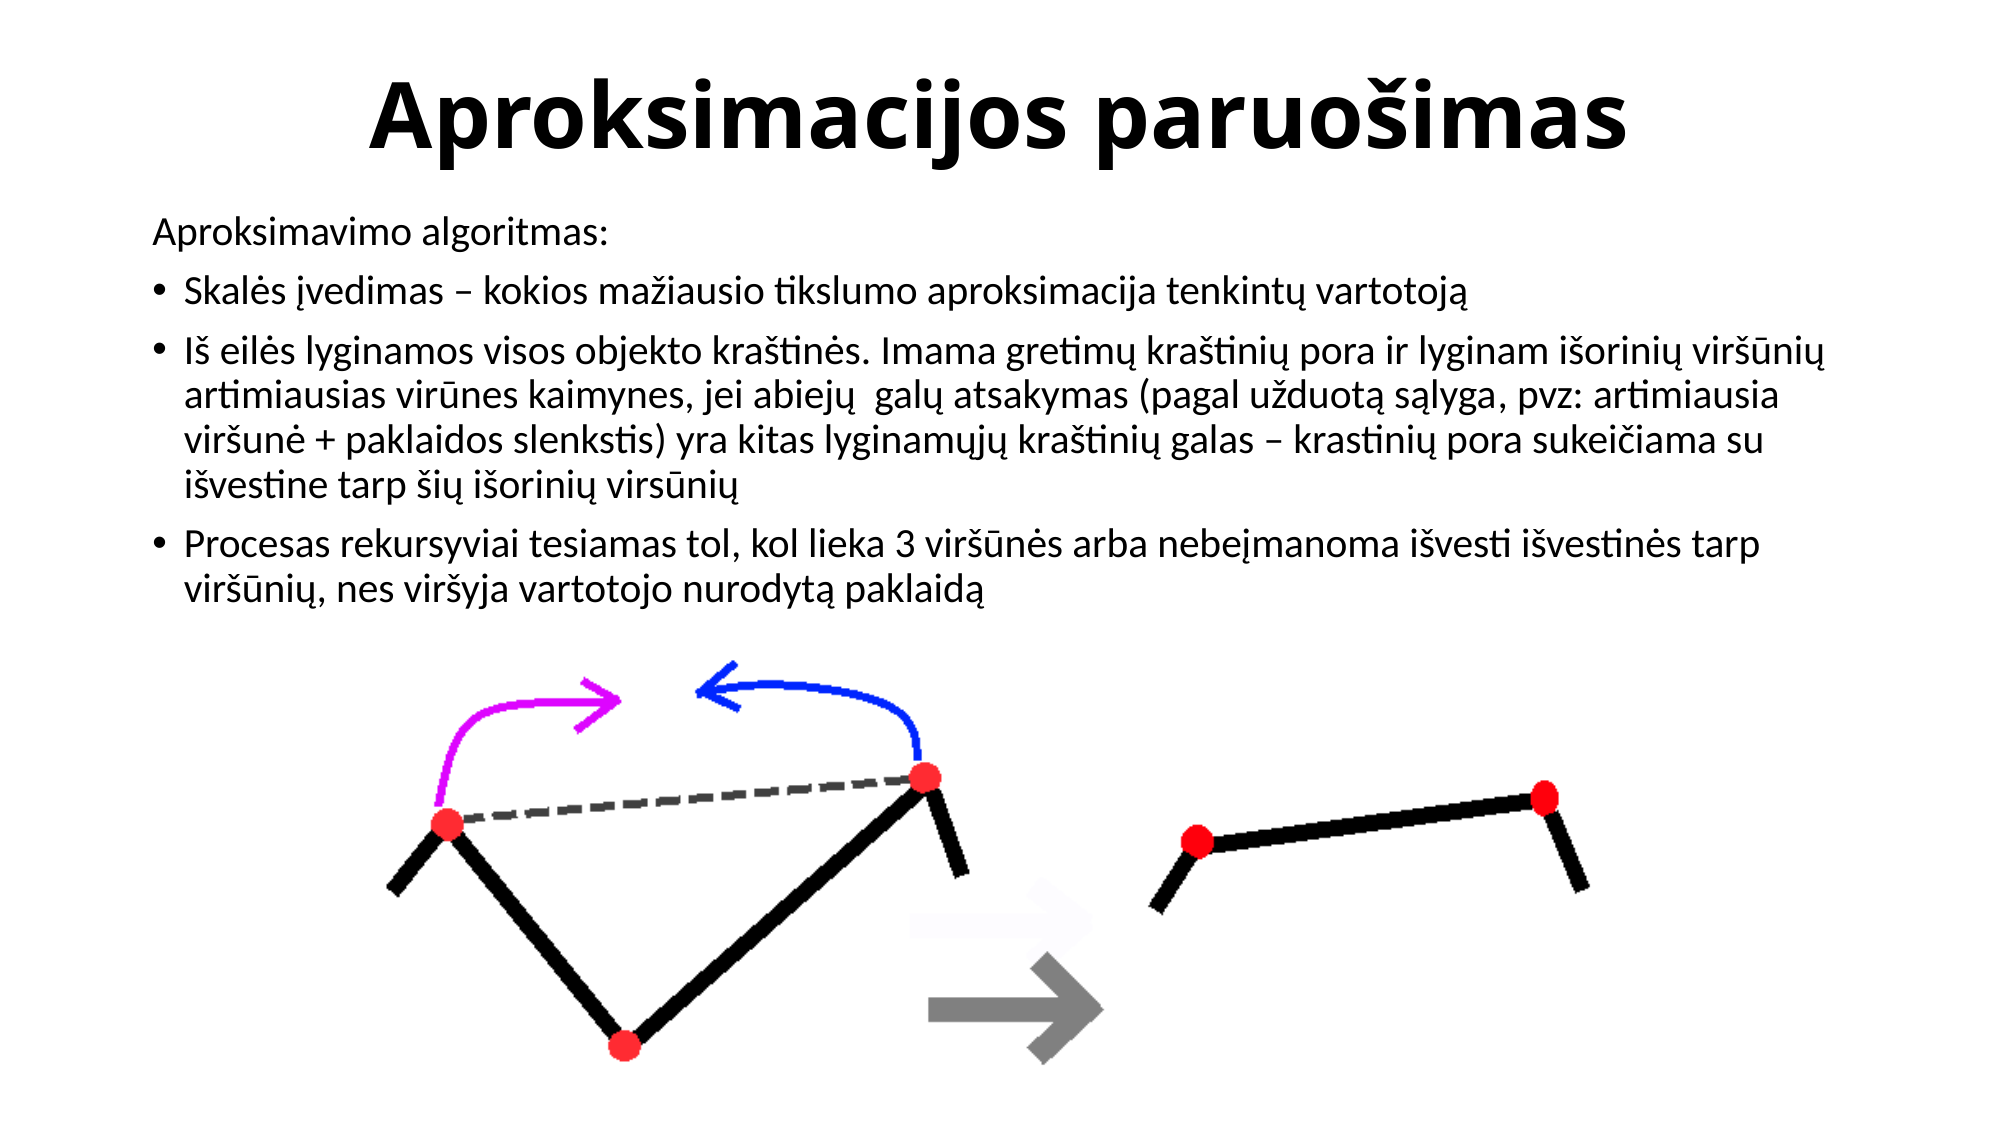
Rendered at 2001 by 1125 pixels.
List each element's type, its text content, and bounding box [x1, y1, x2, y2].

list Aproksimavimo algoritmas: Skalės įvedimas – kokios mažiausio tikslumo aproksimacija tenkintų vartotoją Iš eilės lyginamos visos objekto kraštinės. Imama gretimų kraštinių pora ir lyginam išorinių viršūnių artimiausias virūnes kaimynes, jei abiejų galų atsakymas (pagal užduotą sąlyga, pvz: artimiausia viršunė + paklaidos slenkstis) yra kitas lyginamųjų kraštinių galas – krastinių pora sukeičiama su išvestine tarp šių išorinių virsūnių Procesas rekursyviai tesiamas tol, kol lieka 3 viršūnės arba nebeįmanoma išvesti išvestinės tarp viršūnių, nes viršyja vartotojo nurodytą paklaidą [137, 202, 1863, 621]
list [381, 641, 1618, 1093]
title Aproksimacijos paruošimas [137, 59, 1863, 179]
